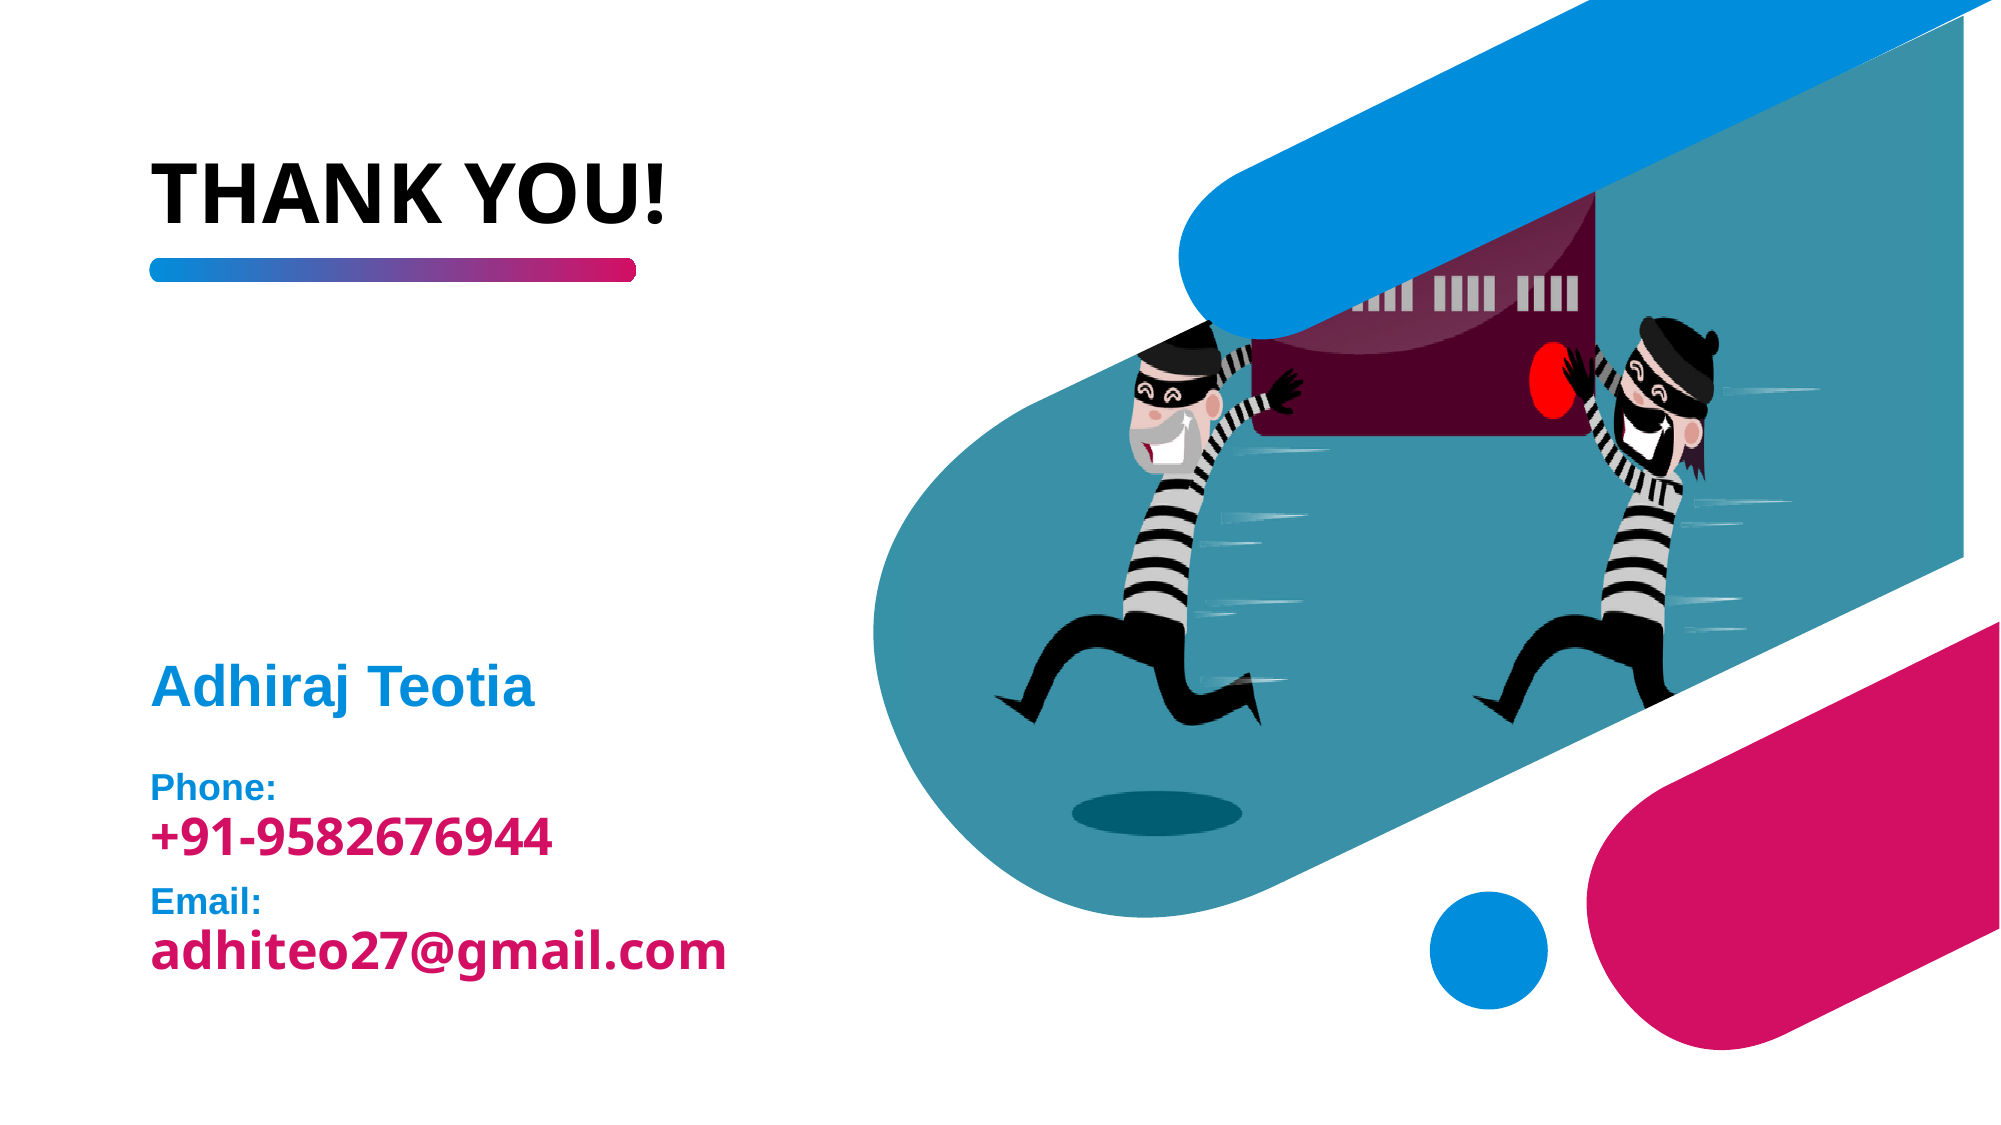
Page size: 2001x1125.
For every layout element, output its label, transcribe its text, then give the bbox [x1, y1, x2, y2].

picture [873, 15, 1964, 918]
list Email: [135, 875, 852, 917]
list +91-9582676944 [135, 802, 852, 863]
list Adhiraj Teotia [135, 648, 852, 735]
list Phone: [135, 760, 852, 802]
list adhiteo27@gmail.com [135, 917, 852, 978]
title THANK YOU! [135, 88, 873, 306]
